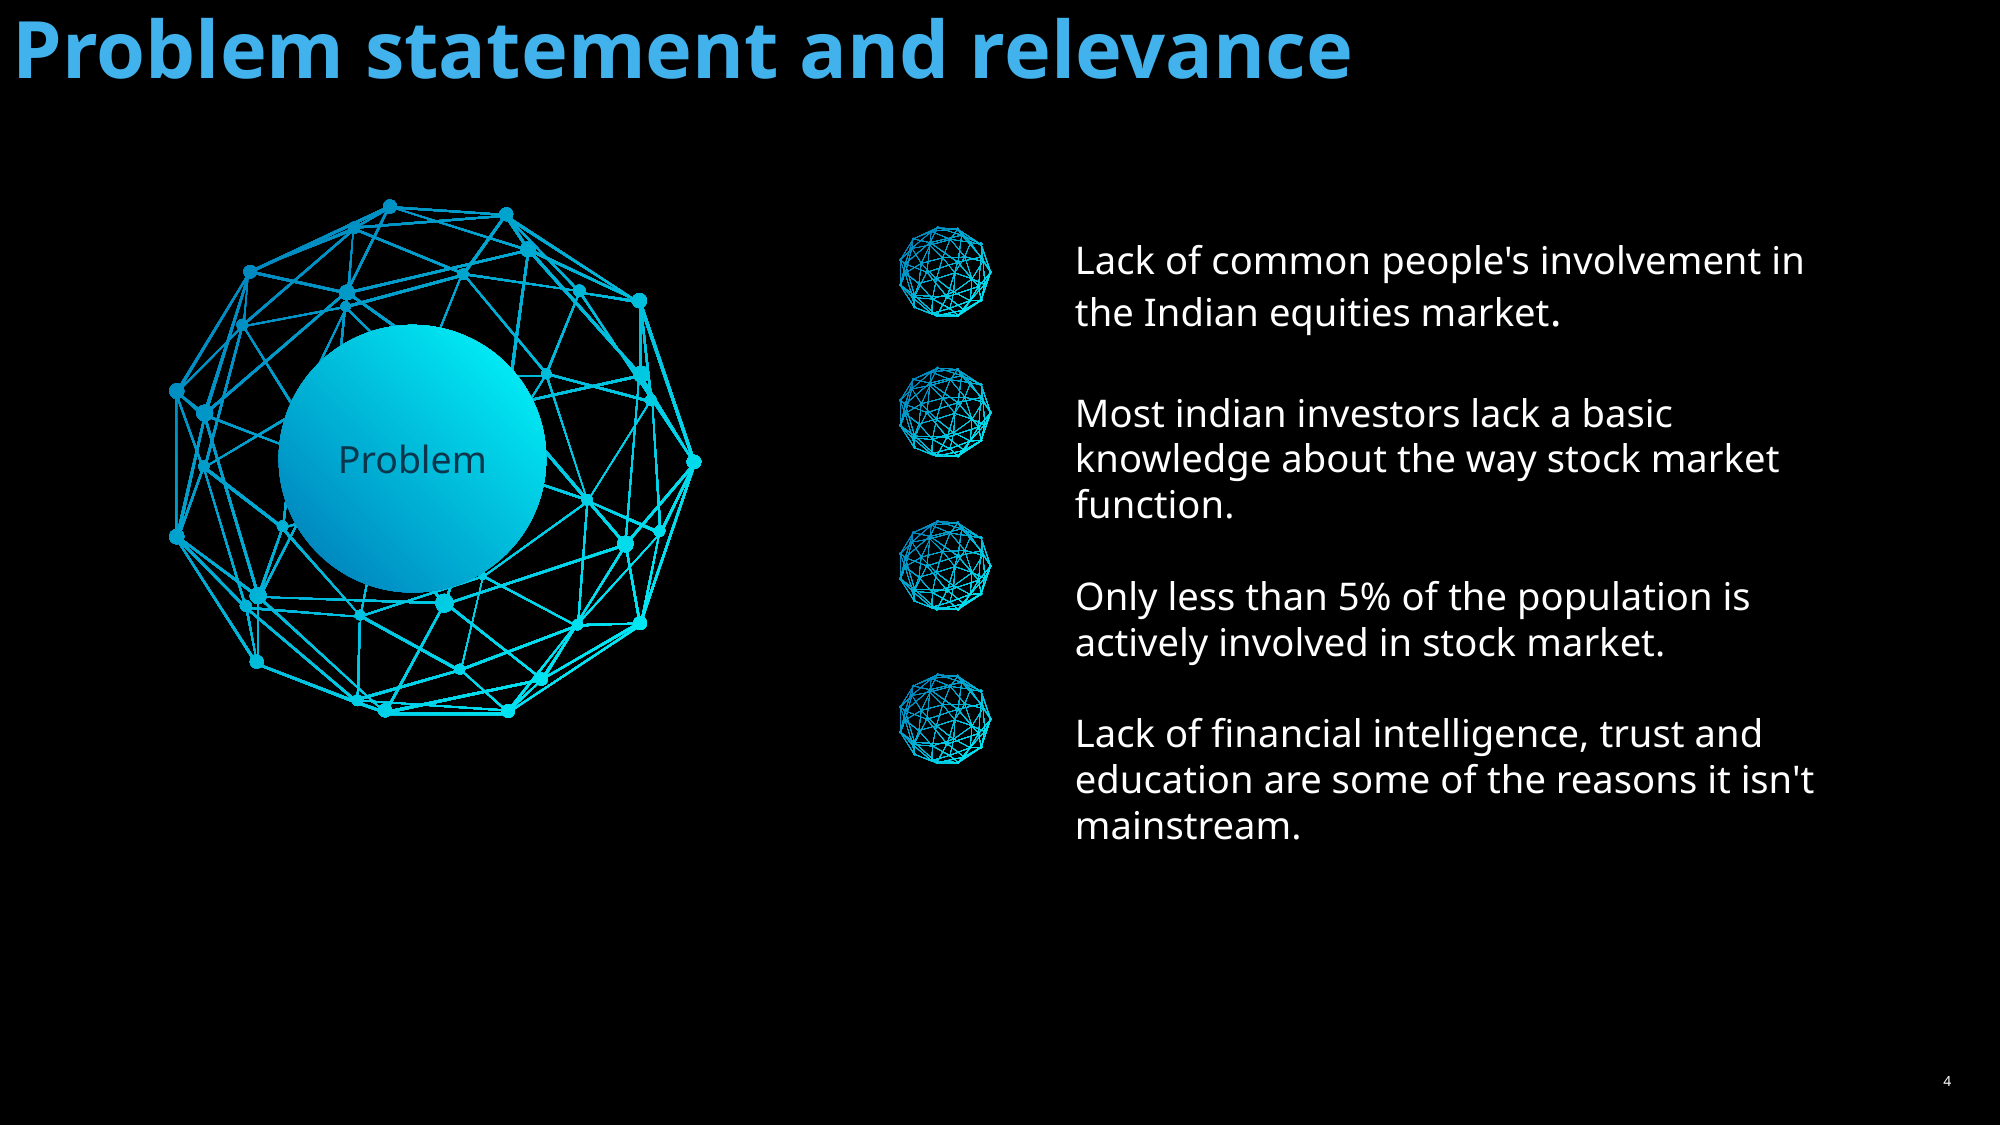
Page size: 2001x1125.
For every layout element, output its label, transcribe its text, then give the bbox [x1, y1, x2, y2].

text_box Problem [299, 430, 526, 487]
text_box [899, 520, 992, 611]
text_box [278, 324, 547, 593]
text_box ‹#› [1877, 1060, 1952, 1104]
text_box [169, 199, 702, 718]
text_box [899, 673, 992, 764]
text_box [899, 226, 992, 317]
list Lack of common people's involvement in the Indian equities market. Most indian investors lack a basic knowledge about the way stock market function. Only less than 5% of the population is actively involved in stock market. Lack of financial intelligence, trust and education are some of the reasons it isn't mainstream. [924, 190, 1862, 976]
title Problem statement and relevance [12, 10, 1413, 151]
text_box [899, 366, 992, 458]
